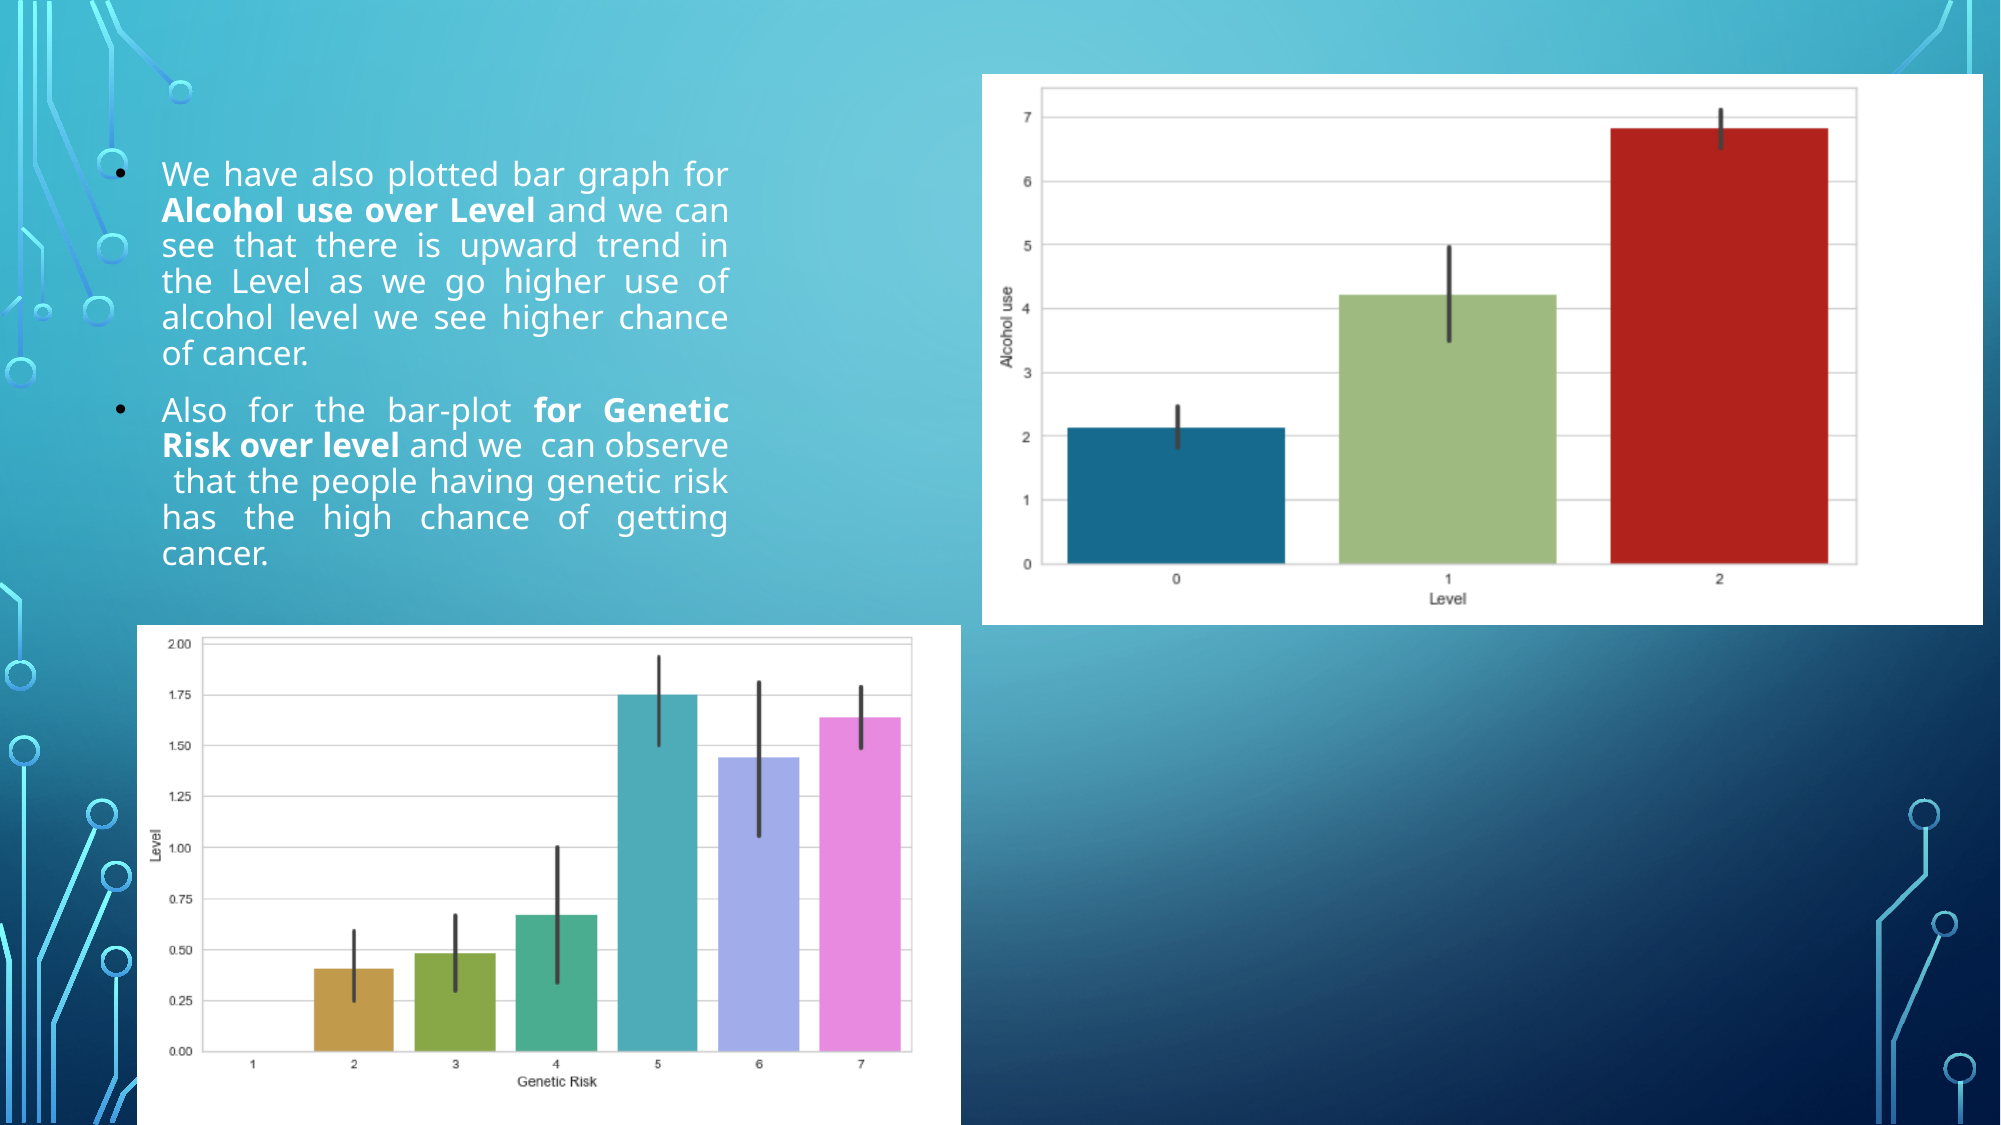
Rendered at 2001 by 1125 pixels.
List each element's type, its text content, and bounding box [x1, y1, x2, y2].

picture [137, 624, 961, 1125]
picture [981, 74, 1983, 626]
list We have also plotted bar graph for Alcohol use over Level and we can see that there is upward trend in the Level as we go higher use of alcohol level we see higher chance of cancer. Also for the bar-plot for Genetic Risk over level and we can observe that the people having genetic risk has the high chance of getting cancer. [99, 149, 745, 776]
title [137, 75, 783, 338]
